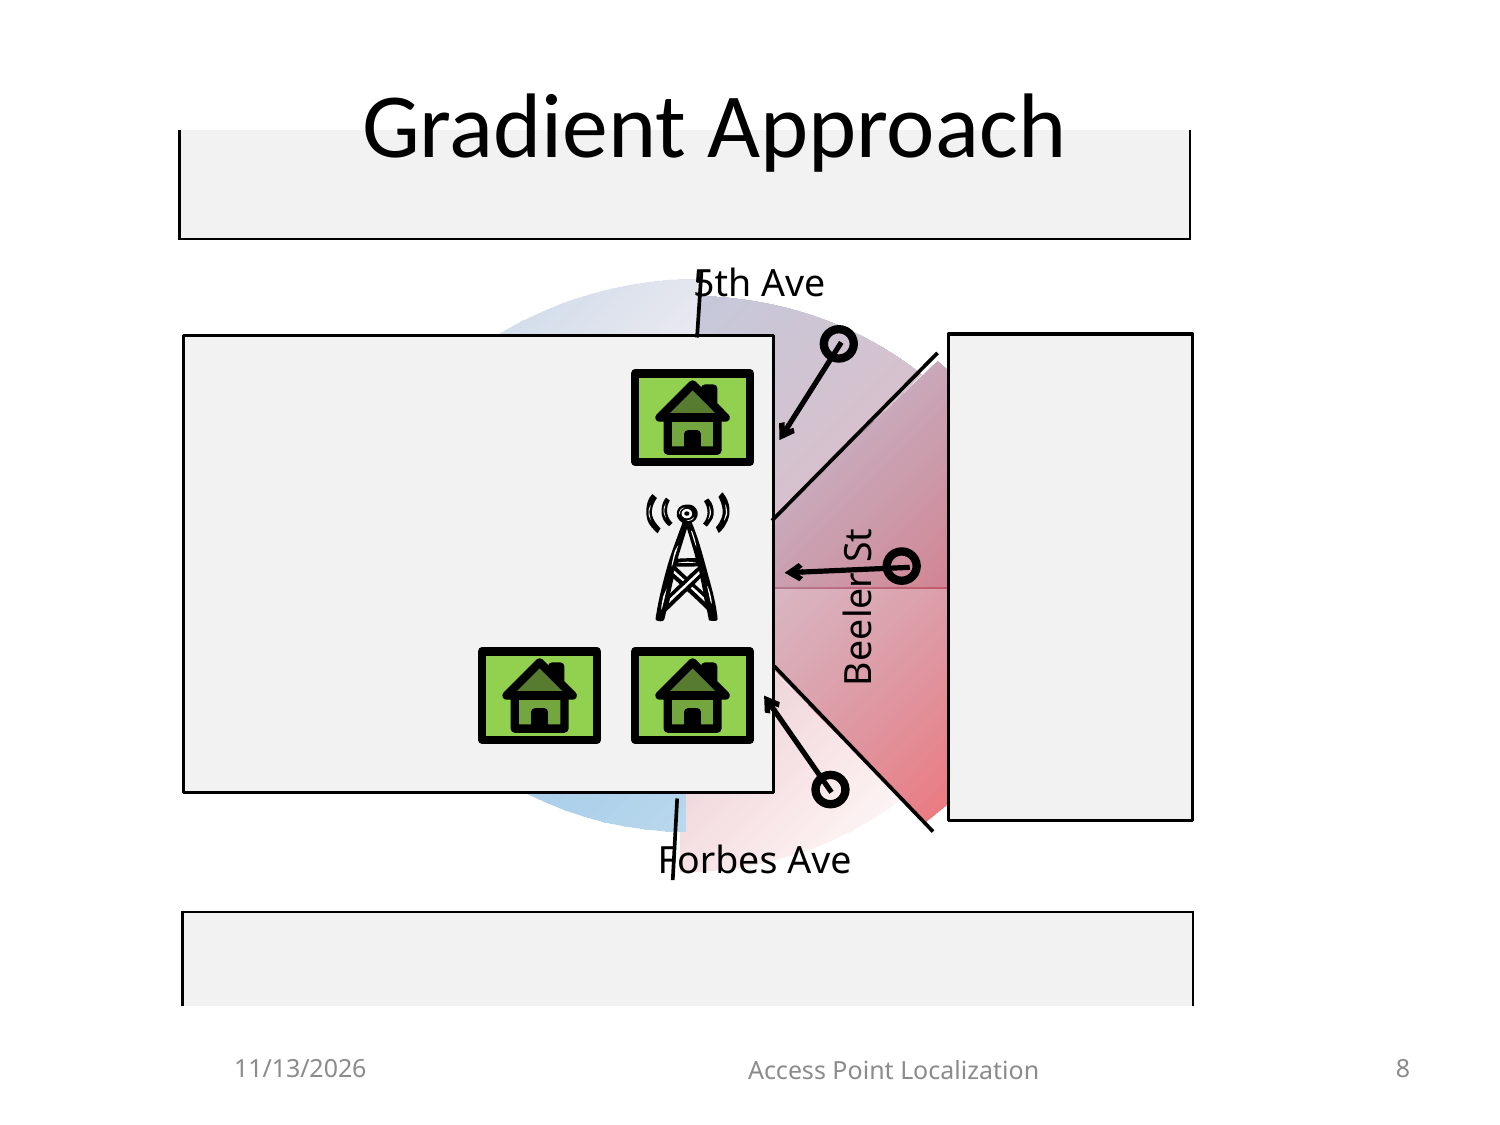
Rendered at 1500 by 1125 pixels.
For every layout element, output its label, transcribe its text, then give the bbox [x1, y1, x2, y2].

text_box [672, 271, 938, 881]
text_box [179, 129, 1194, 1007]
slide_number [219, 1039, 570, 1100]
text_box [482, 373, 667, 740]
slide_number 8 [1074, 1039, 1425, 1100]
footer Access Point Localization [656, 1039, 1074, 1100]
title Gradient Approach [39, 27, 1390, 215]
